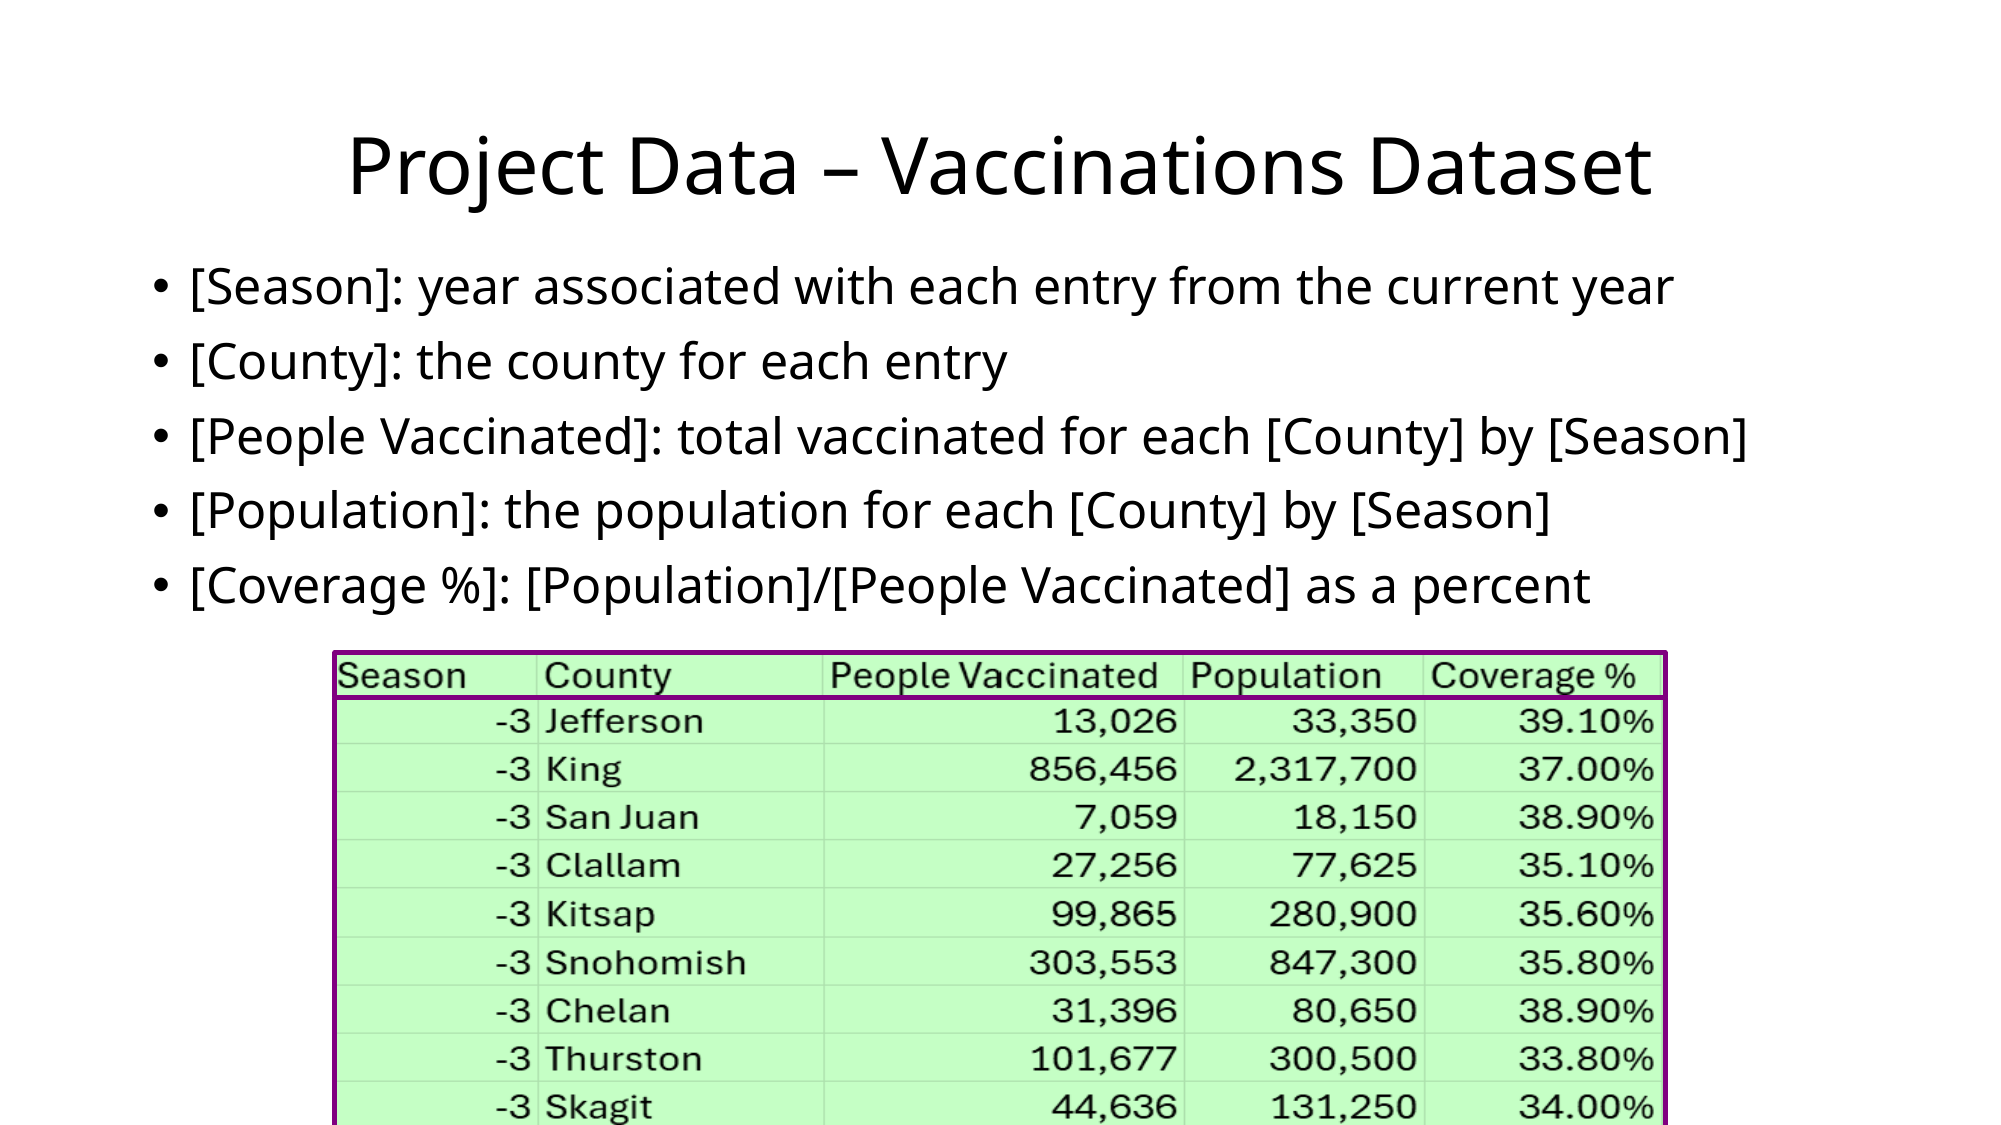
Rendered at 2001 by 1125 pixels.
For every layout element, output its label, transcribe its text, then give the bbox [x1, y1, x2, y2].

picture [336, 654, 1664, 696]
list [Season]: year associated with each entry from the current year [County]: the county for each entry [People Vaccinated]: total vaccinated for each [County] by [Season] [Population]: the population for each [County] by [Season] [Coverage %]: [Population]/[People Vaccinated] as a percent [137, 253, 1863, 655]
picture [336, 699, 1664, 1125]
title Project Data – Vaccinations Dataset [137, 59, 1863, 253]
